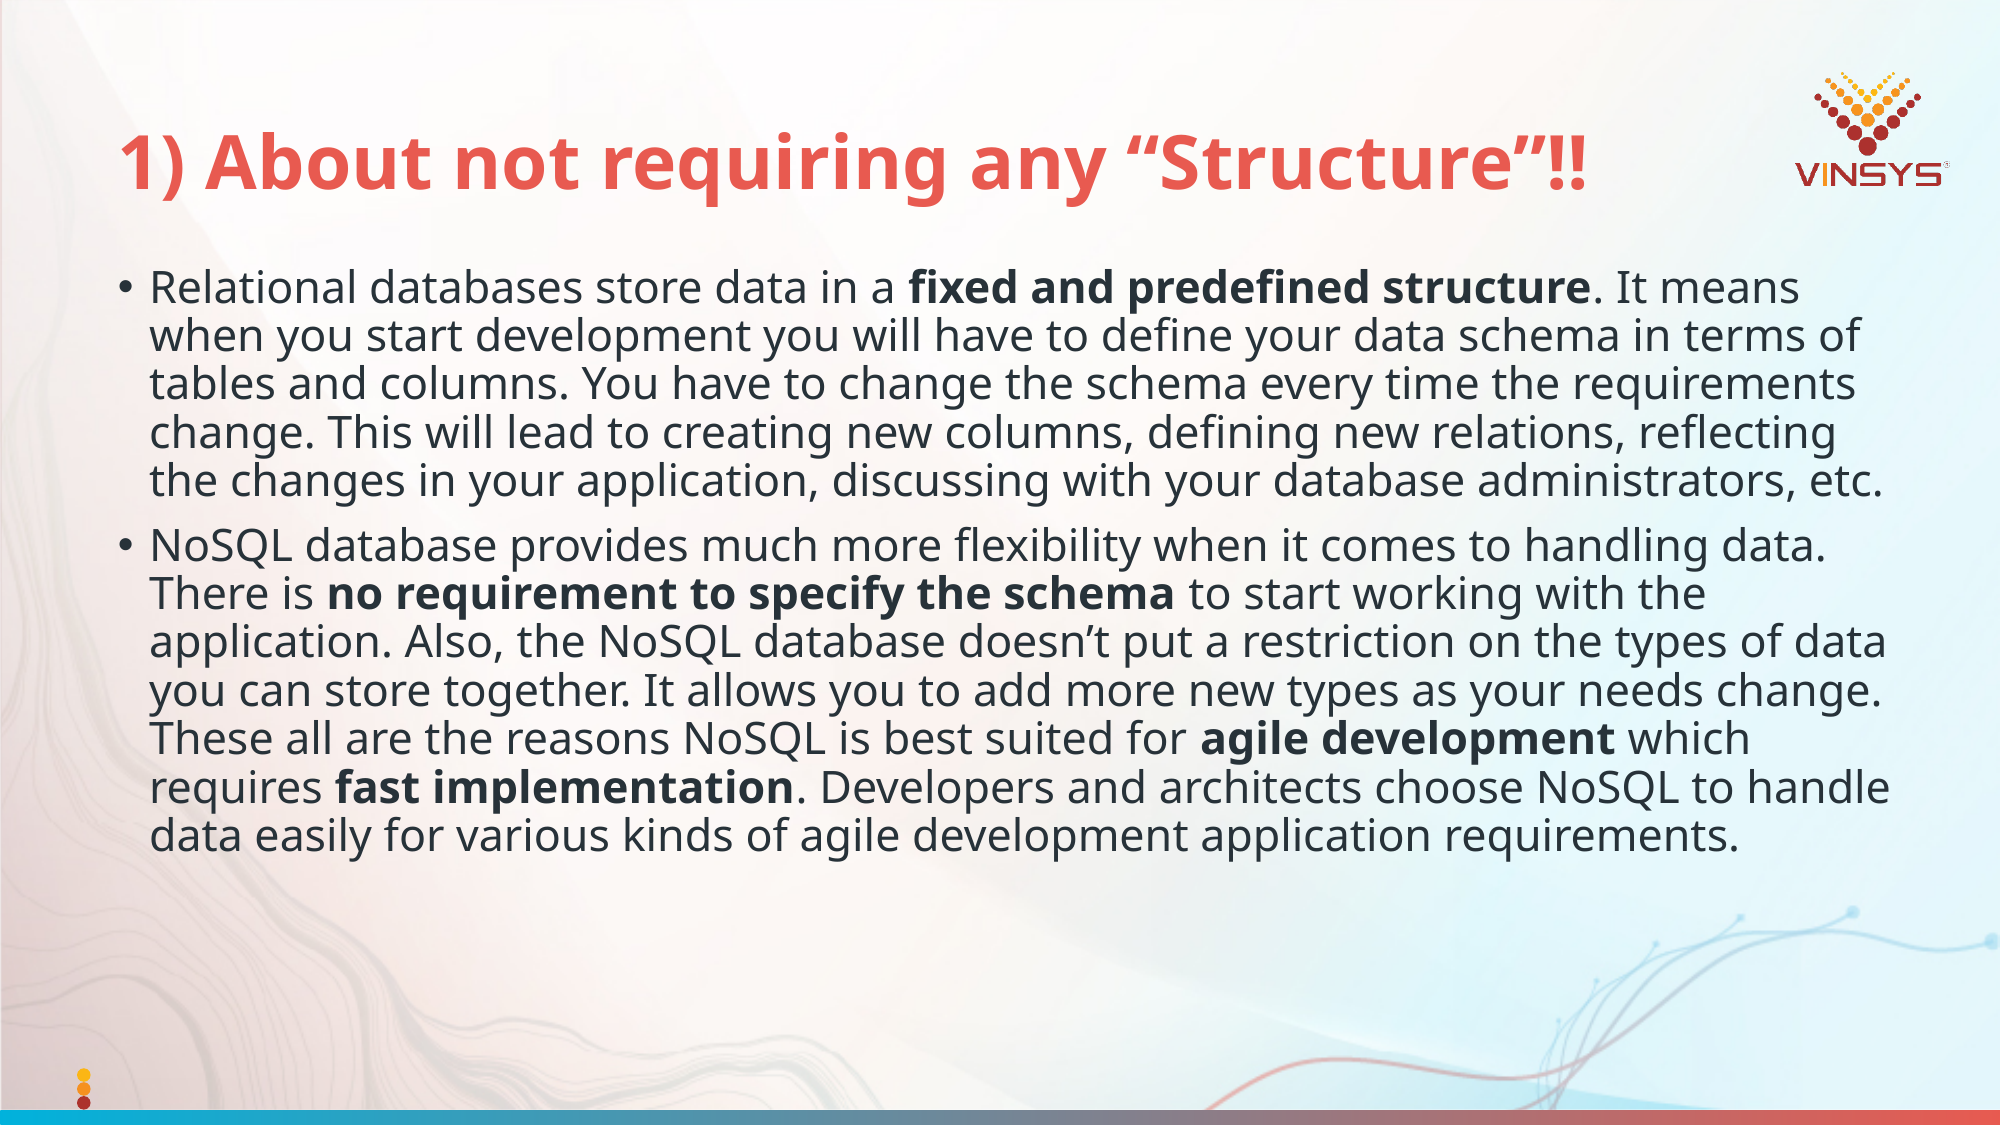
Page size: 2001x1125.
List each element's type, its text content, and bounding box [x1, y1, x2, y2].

list Relational databases store data in a fixed and predefined structure. It means when you start development you will have to define your data schema in terms of tables and columns. You have to change the schema every time the requirements change. This will lead to creating new columns, defining new relations, reflecting the changes in your application, discussing with your database administrators, etc. NoSQL database provides much more flexibility when it comes to handling data. There is no requirement to specify the schema to start working with the application. Also, the NoSQL database doesn’t put a restriction on the types of data you can store together. It allows you to add more new types as your needs change. These all are the reasons NoSQL is best suited for agile development which requires fast implementation. Developers and architects choose NoSQL to handle data easily for various kinds of agile development application requirements. [103, 257, 1917, 972]
title 1) About not requiring any “Structure”!! [103, 117, 1917, 229]
picture [0, 0, 2000, 1110]
